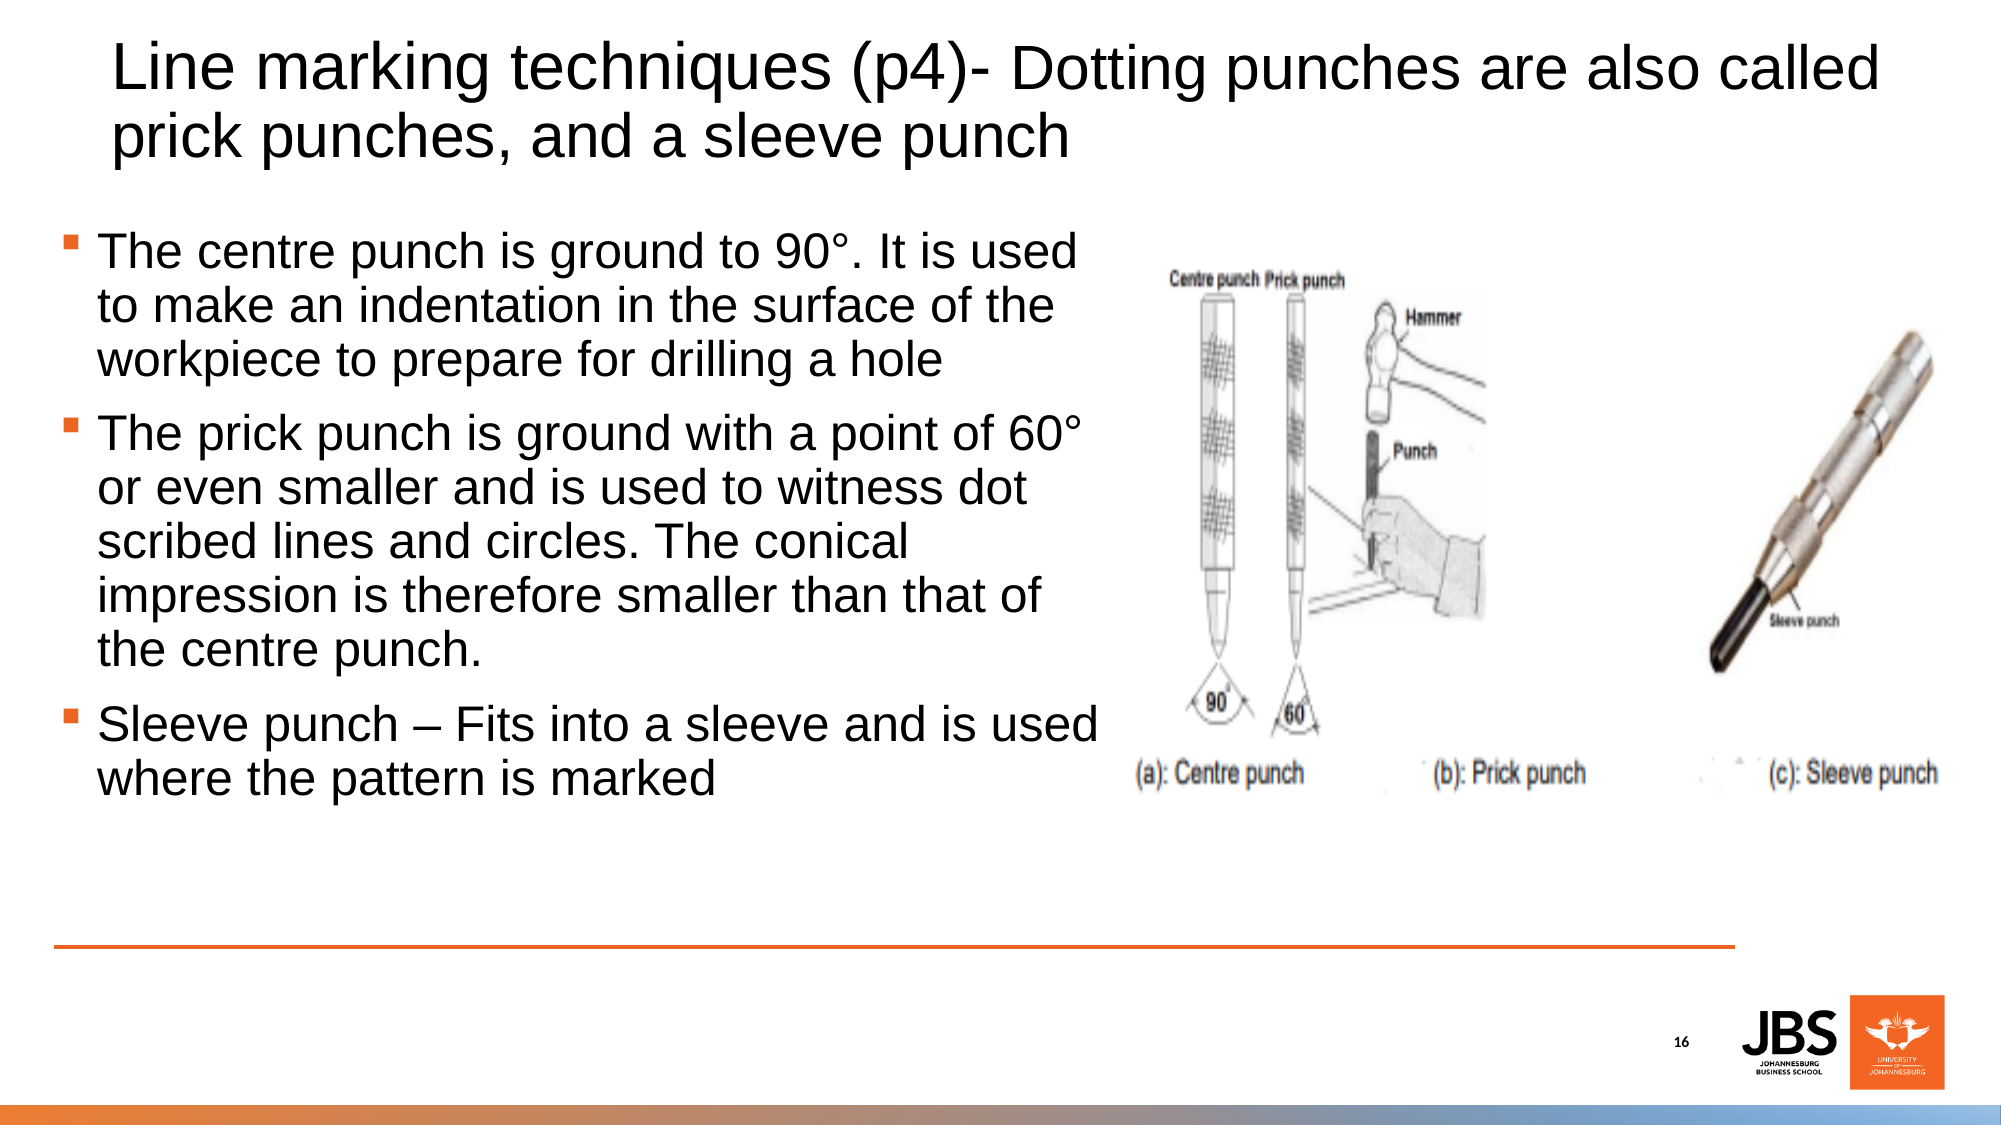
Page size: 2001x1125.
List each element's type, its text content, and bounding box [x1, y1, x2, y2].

picture [1728, 981, 1958, 1103]
list The centre punch is ground to 90°. It is used to make an indentation in the surface of the workpiece to prepare for drilling a hole The prick punch is ground with a point of 60° or even smaller and is used to witness dot scribed lines and circles. The conical impression is therefore smaller than that of the centre punch. Sleeve punch – Fits into a sleeve and is used where the pattern is marked [44, 217, 1131, 965]
title Line marking techniques (p4)- Dotting punches are also called prick punches, and a sleeve punch [96, 0, 1904, 179]
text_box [0, 1105, 2000, 1125]
picture [1130, 258, 1956, 824]
